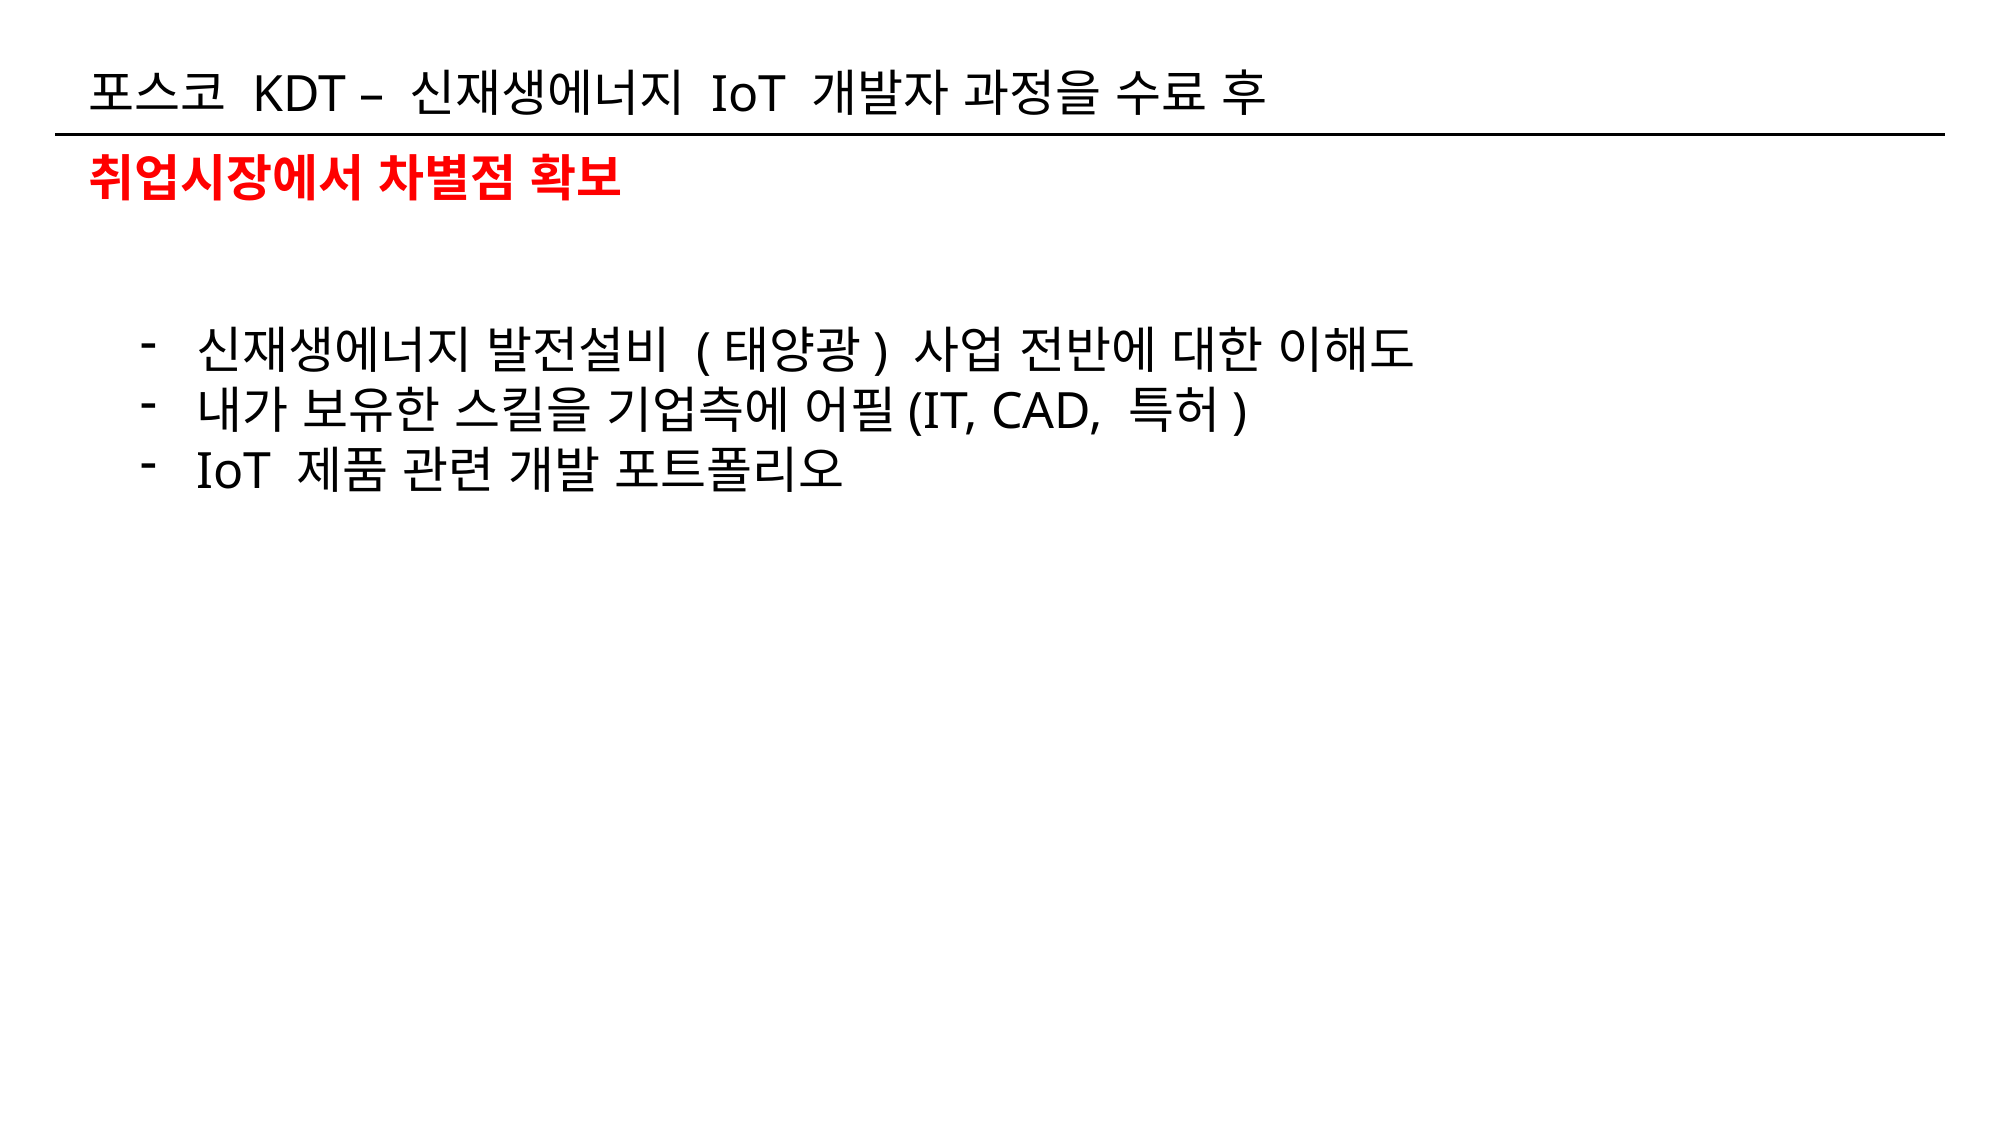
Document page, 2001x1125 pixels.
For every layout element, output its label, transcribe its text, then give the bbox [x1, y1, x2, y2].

text_box 신재생에너지 발전설비 (태양광) 사업 전반에 대한 이해도 내가 보유한 스킬을 기업측에 어필(IT, CAD, 특허) IoT 제품 관련 개발 포트폴리오 [125, 311, 1901, 506]
text_box 포스코 KDT – 신재생에너지 IoT 개발자 과정을 수료 후 [73, 53, 1729, 129]
text_box 취업시장에서 차별점 확보 [73, 139, 1729, 214]
